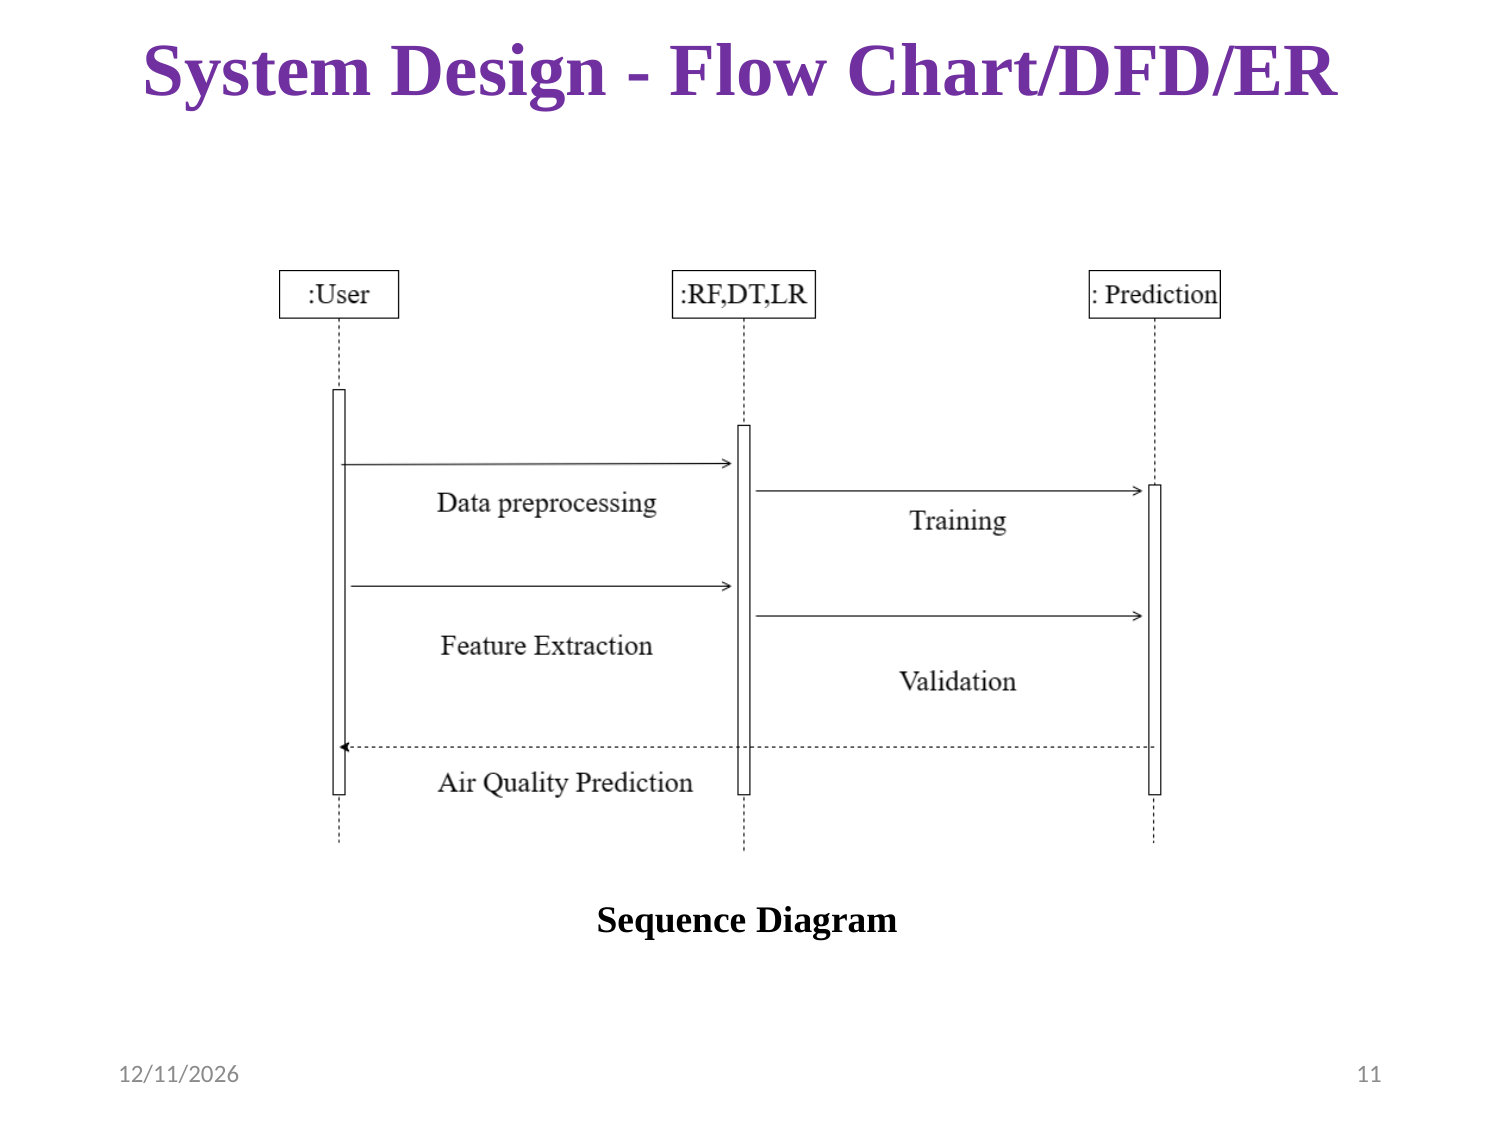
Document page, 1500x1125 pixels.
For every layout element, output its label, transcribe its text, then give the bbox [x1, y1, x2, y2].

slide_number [103, 1042, 441, 1103]
slide_number 11 [1059, 1042, 1397, 1103]
title System Design - Flow Chart/DFD/ER [103, 27, 1397, 115]
text_box Sequence Diagram [581, 887, 1185, 948]
picture [279, 270, 1221, 855]
